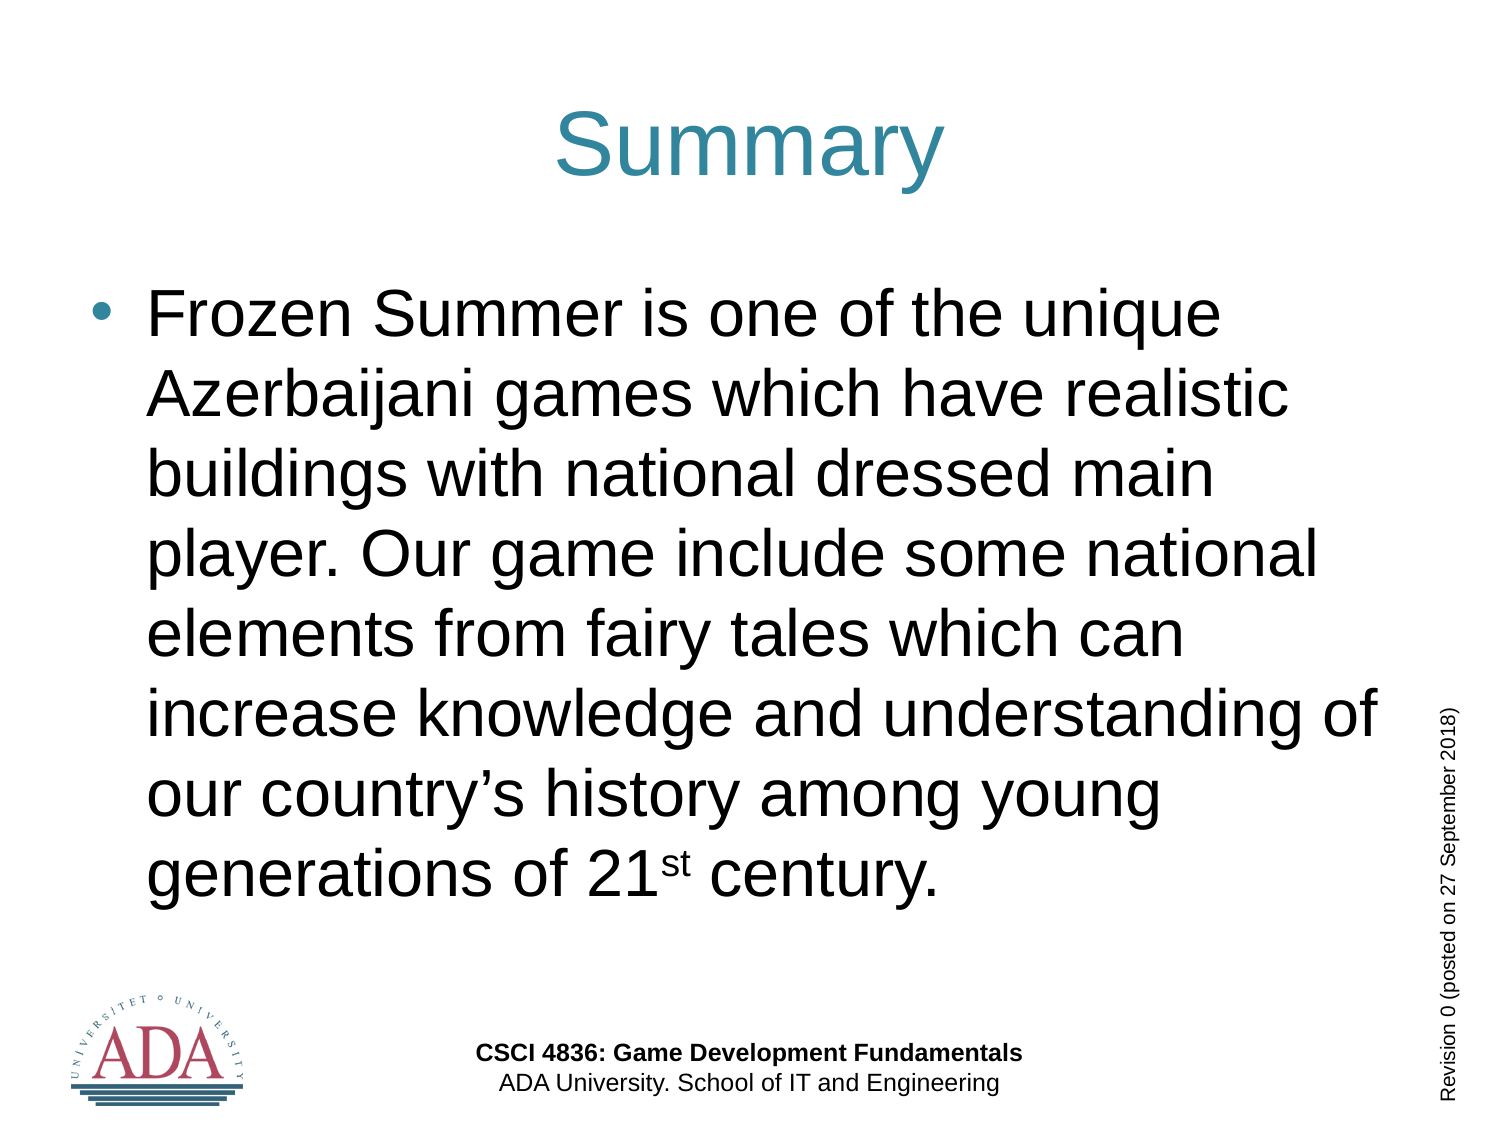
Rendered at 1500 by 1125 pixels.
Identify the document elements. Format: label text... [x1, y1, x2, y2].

picture [71, 995, 243, 1106]
list Frozen Summer is one of the unique Azerbaijani games which have realistic buildings with national dressed main player. Our game include some national elements from fairy tales which can increase knowledge and understanding of our country’s history among young generations of 21st century. [75, 262, 1425, 1005]
title Summary [75, 45, 1425, 233]
